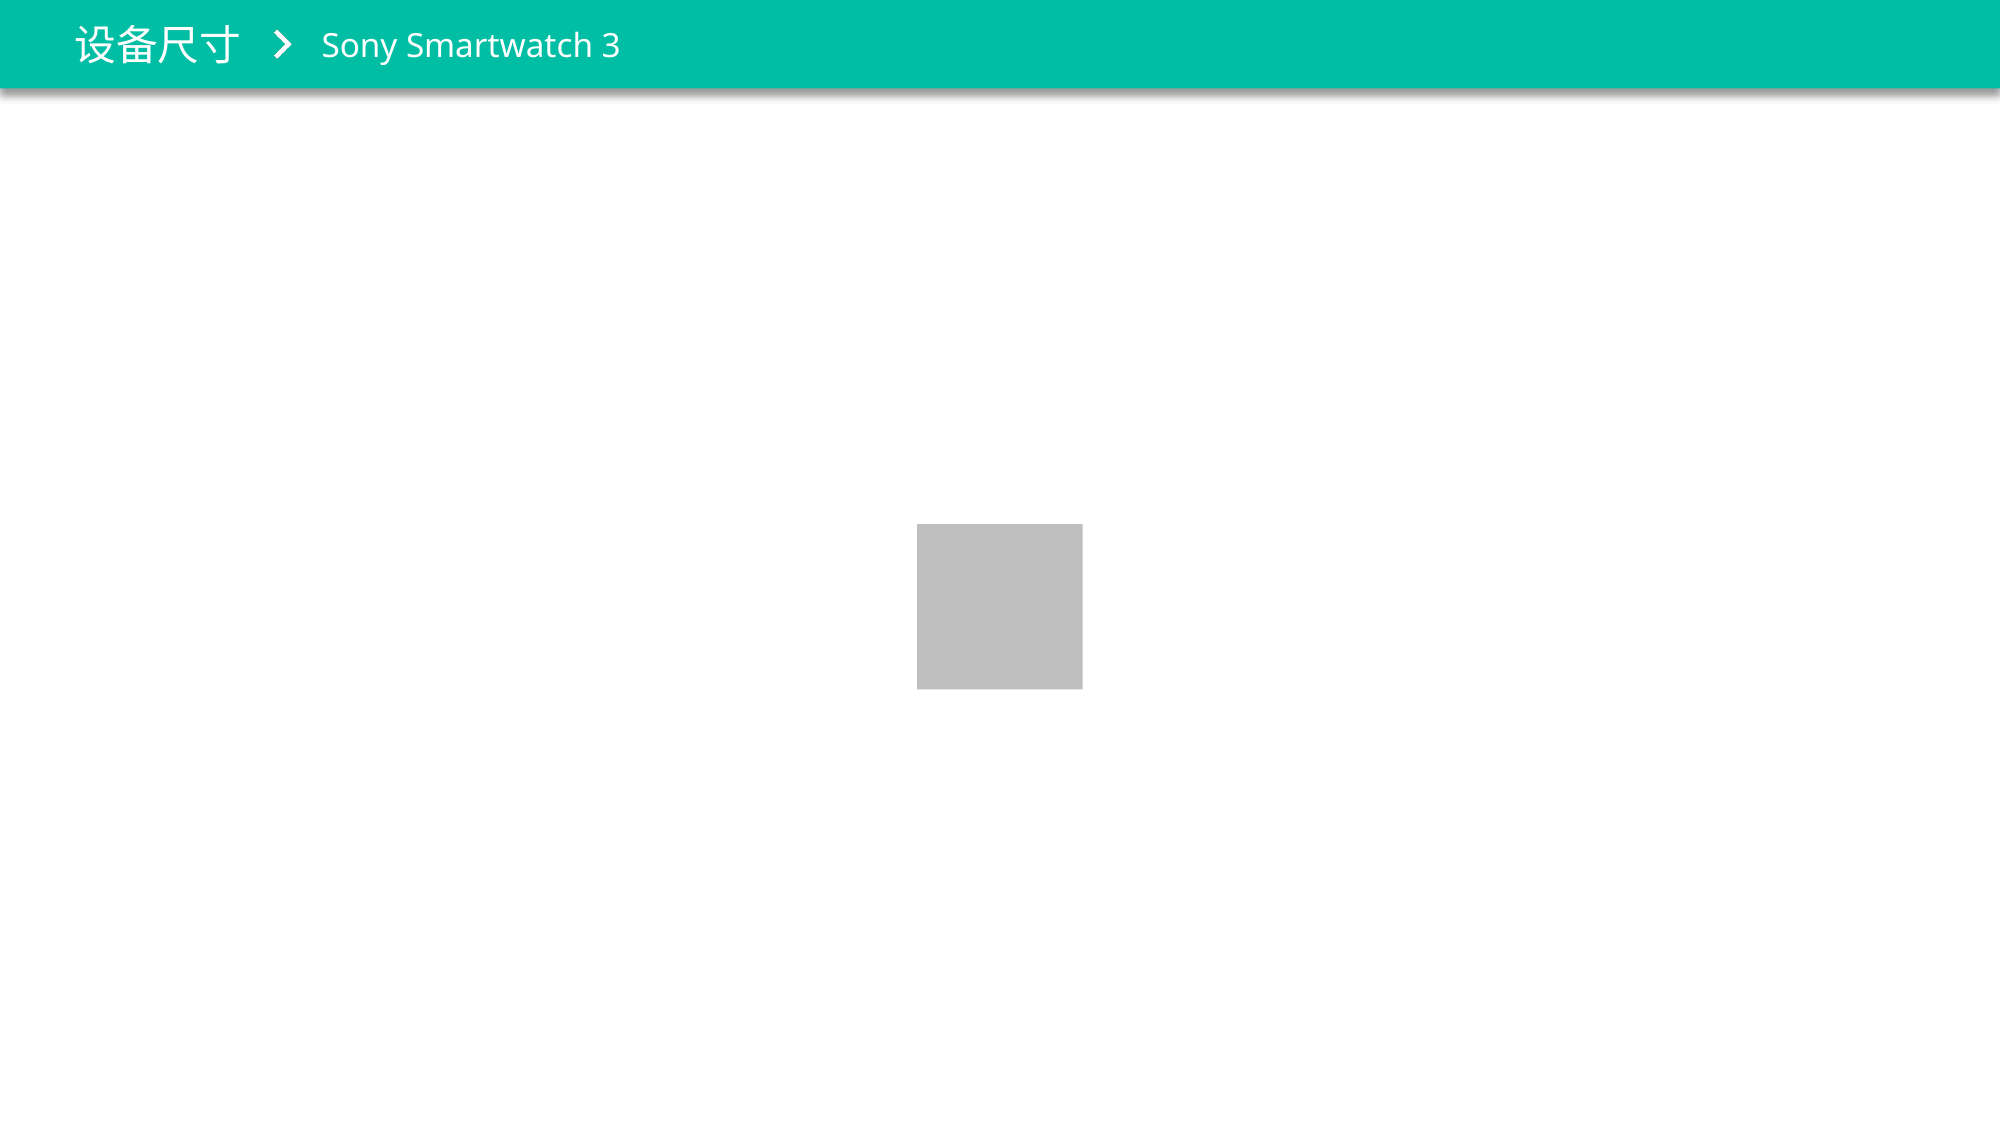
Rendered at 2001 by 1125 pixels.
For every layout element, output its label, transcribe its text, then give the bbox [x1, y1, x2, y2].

text_box [0, 0, 2000, 89]
picture [252, 14, 312, 74]
text_box 设备尺寸 [59, 11, 257, 77]
text_box [916, 523, 1084, 690]
text_box Sony Smartwatch 3 [312, 16, 636, 72]
